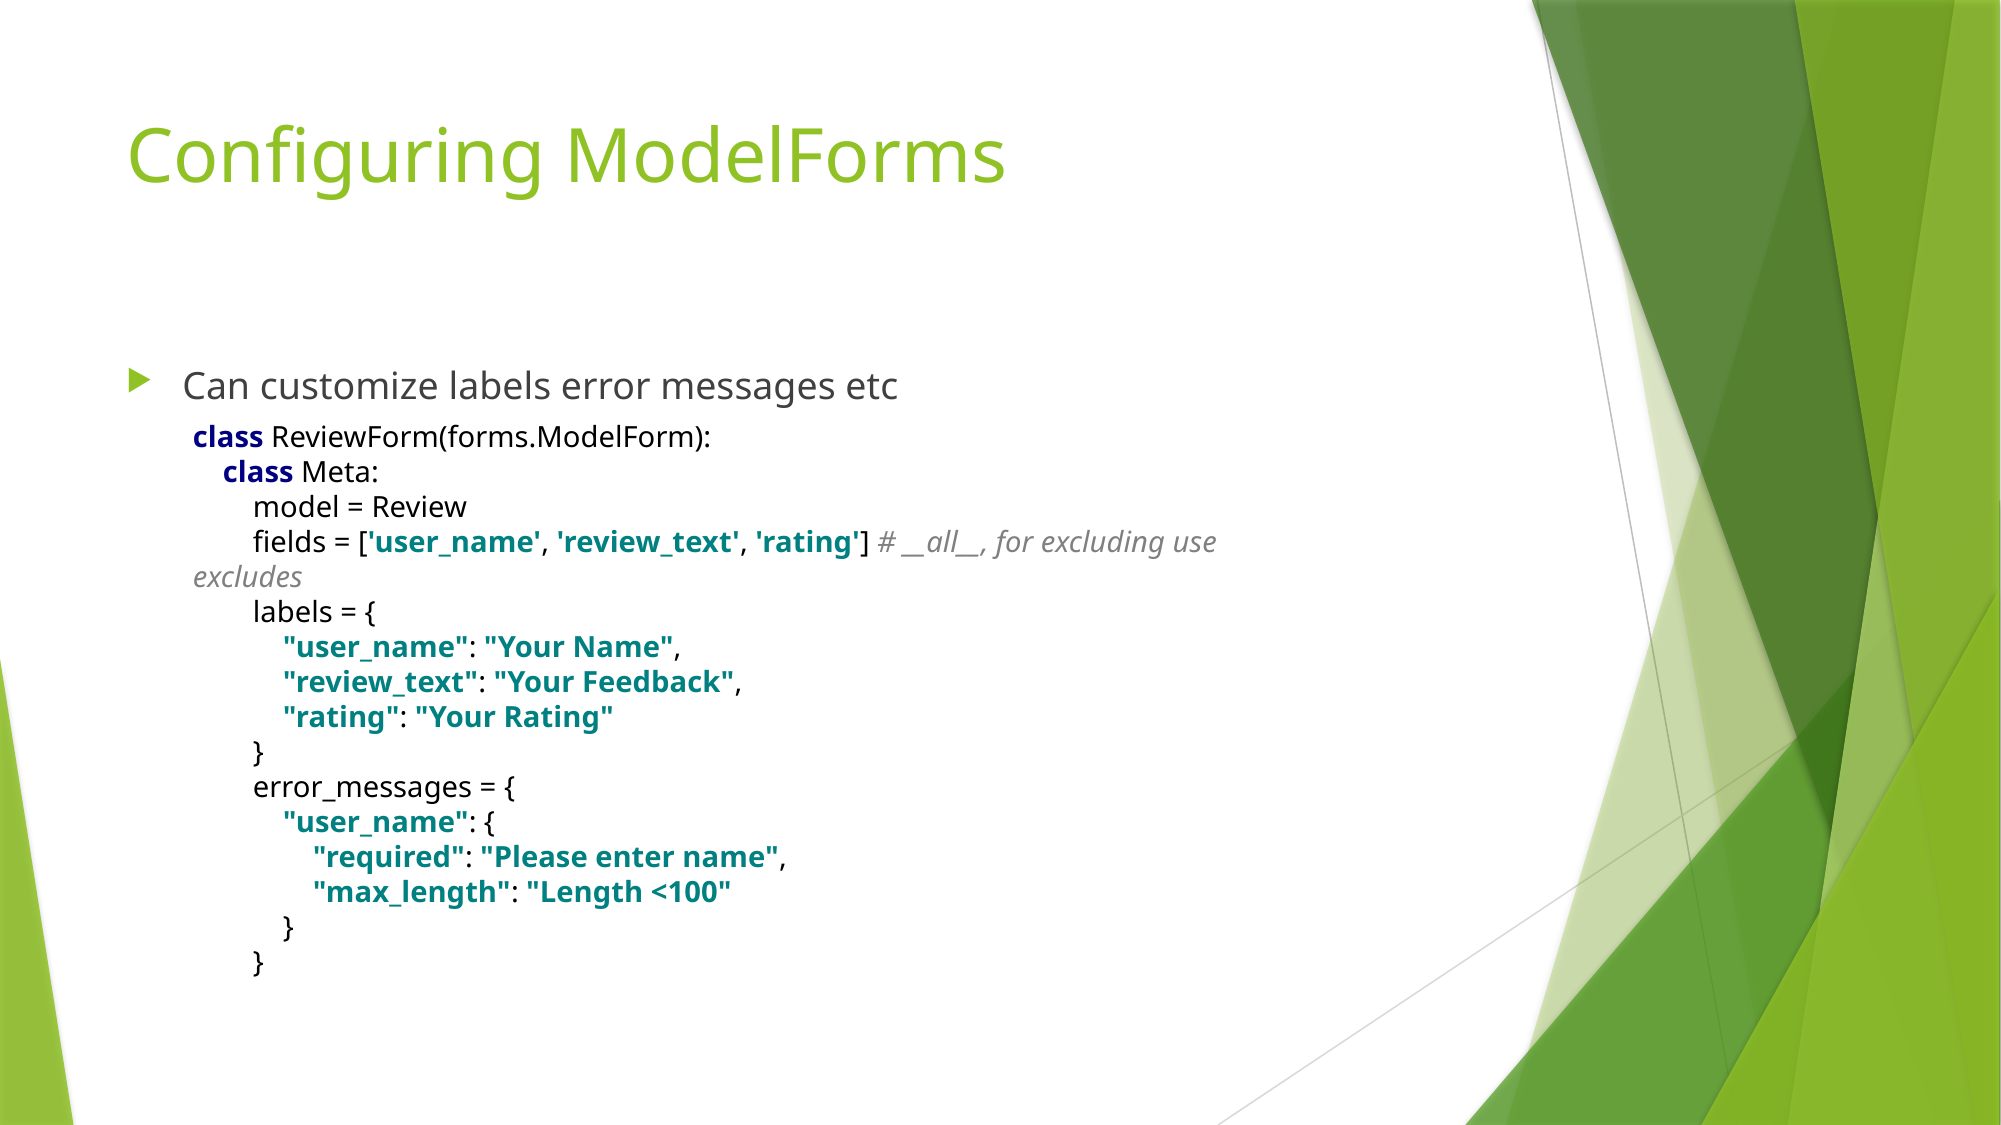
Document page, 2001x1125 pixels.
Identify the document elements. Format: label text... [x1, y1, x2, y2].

list Can customize labels error messages etc [111, 354, 1522, 992]
title Configuring ModelForms [111, 99, 1522, 317]
text_box class ReviewForm(forms.ModelForm): class Meta: model = Review fields = ['user_name', 'review_text', 'rating'] # __all__, for excluding use excludes labels = { "user_name": "Your Name", "review_text": "Your Feedback", "rating": "Your Rating" } error_messages = { "user_name": { "required": "Please enter name", "max_length": "Length <100" } } [177, 411, 1339, 986]
